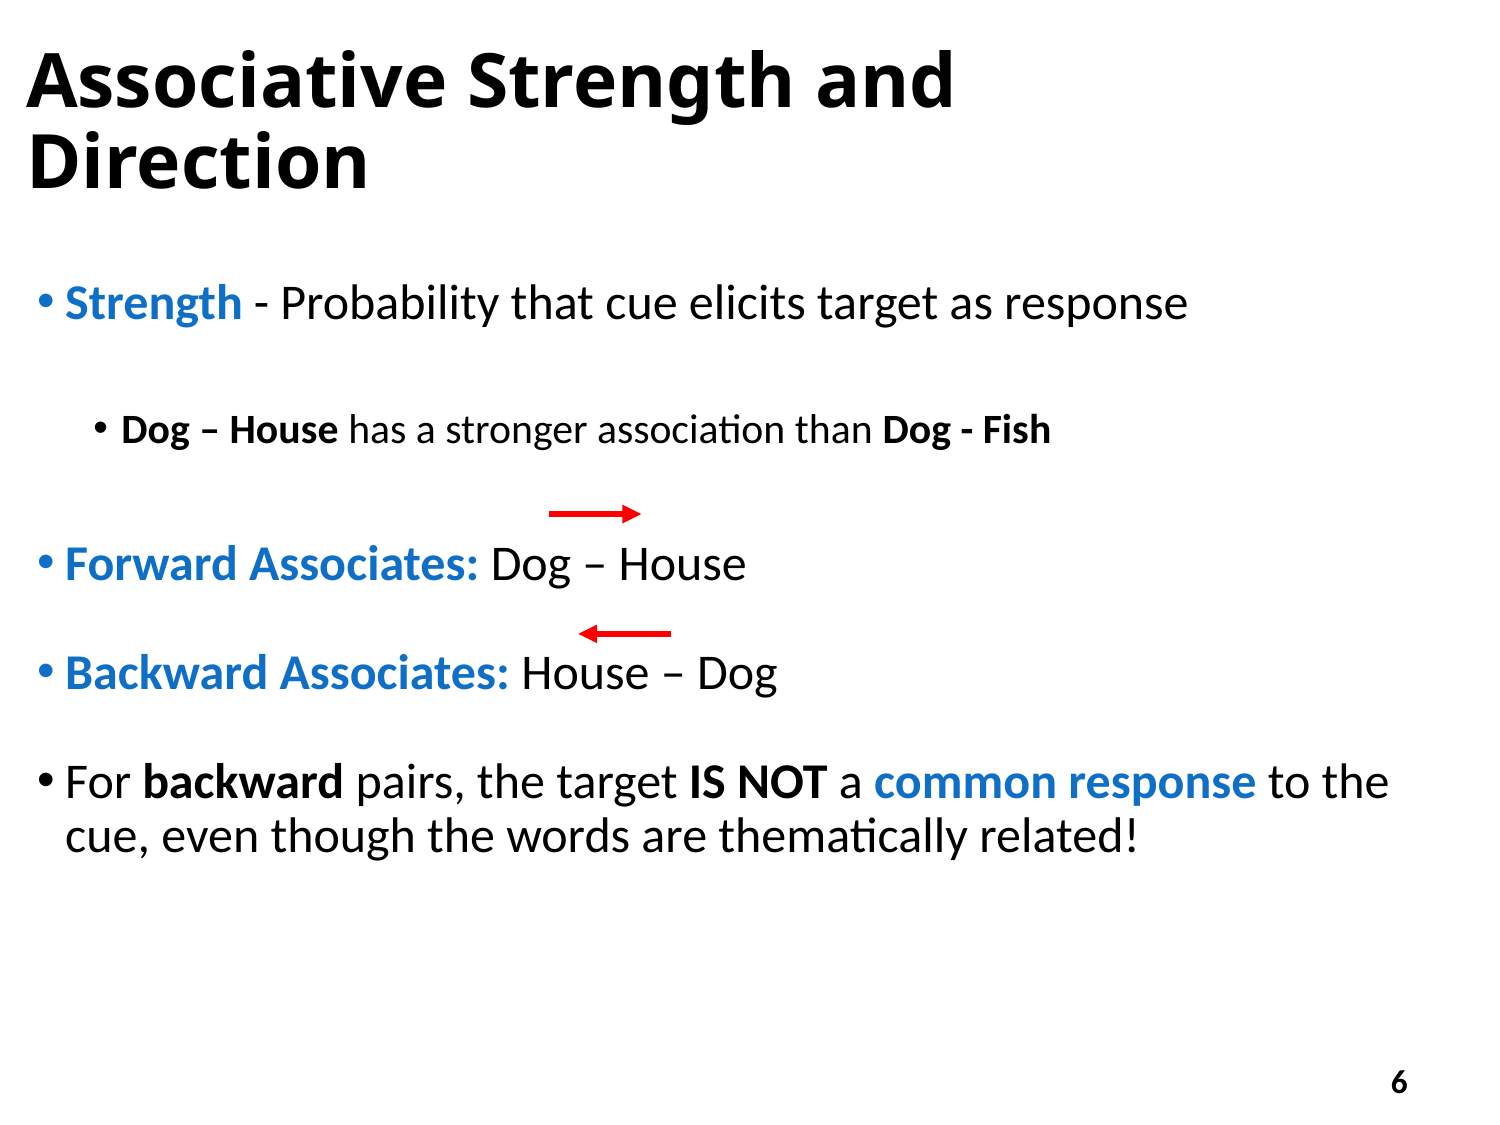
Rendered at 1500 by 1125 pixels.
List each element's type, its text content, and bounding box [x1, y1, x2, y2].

list Strength - Probability that cue elicits target as response Dog – House has a stronger association than Dog - Fish Forward Associates: Dog – House Backward Associates: House – Dog For backward pairs, the target IS NOT a common response to the cue, even though the words are thematically related! [22, 226, 1481, 1018]
slide_number 6 [1085, 1050, 1423, 1111]
title Associative Strength and Direction [11, 14, 1305, 232]
